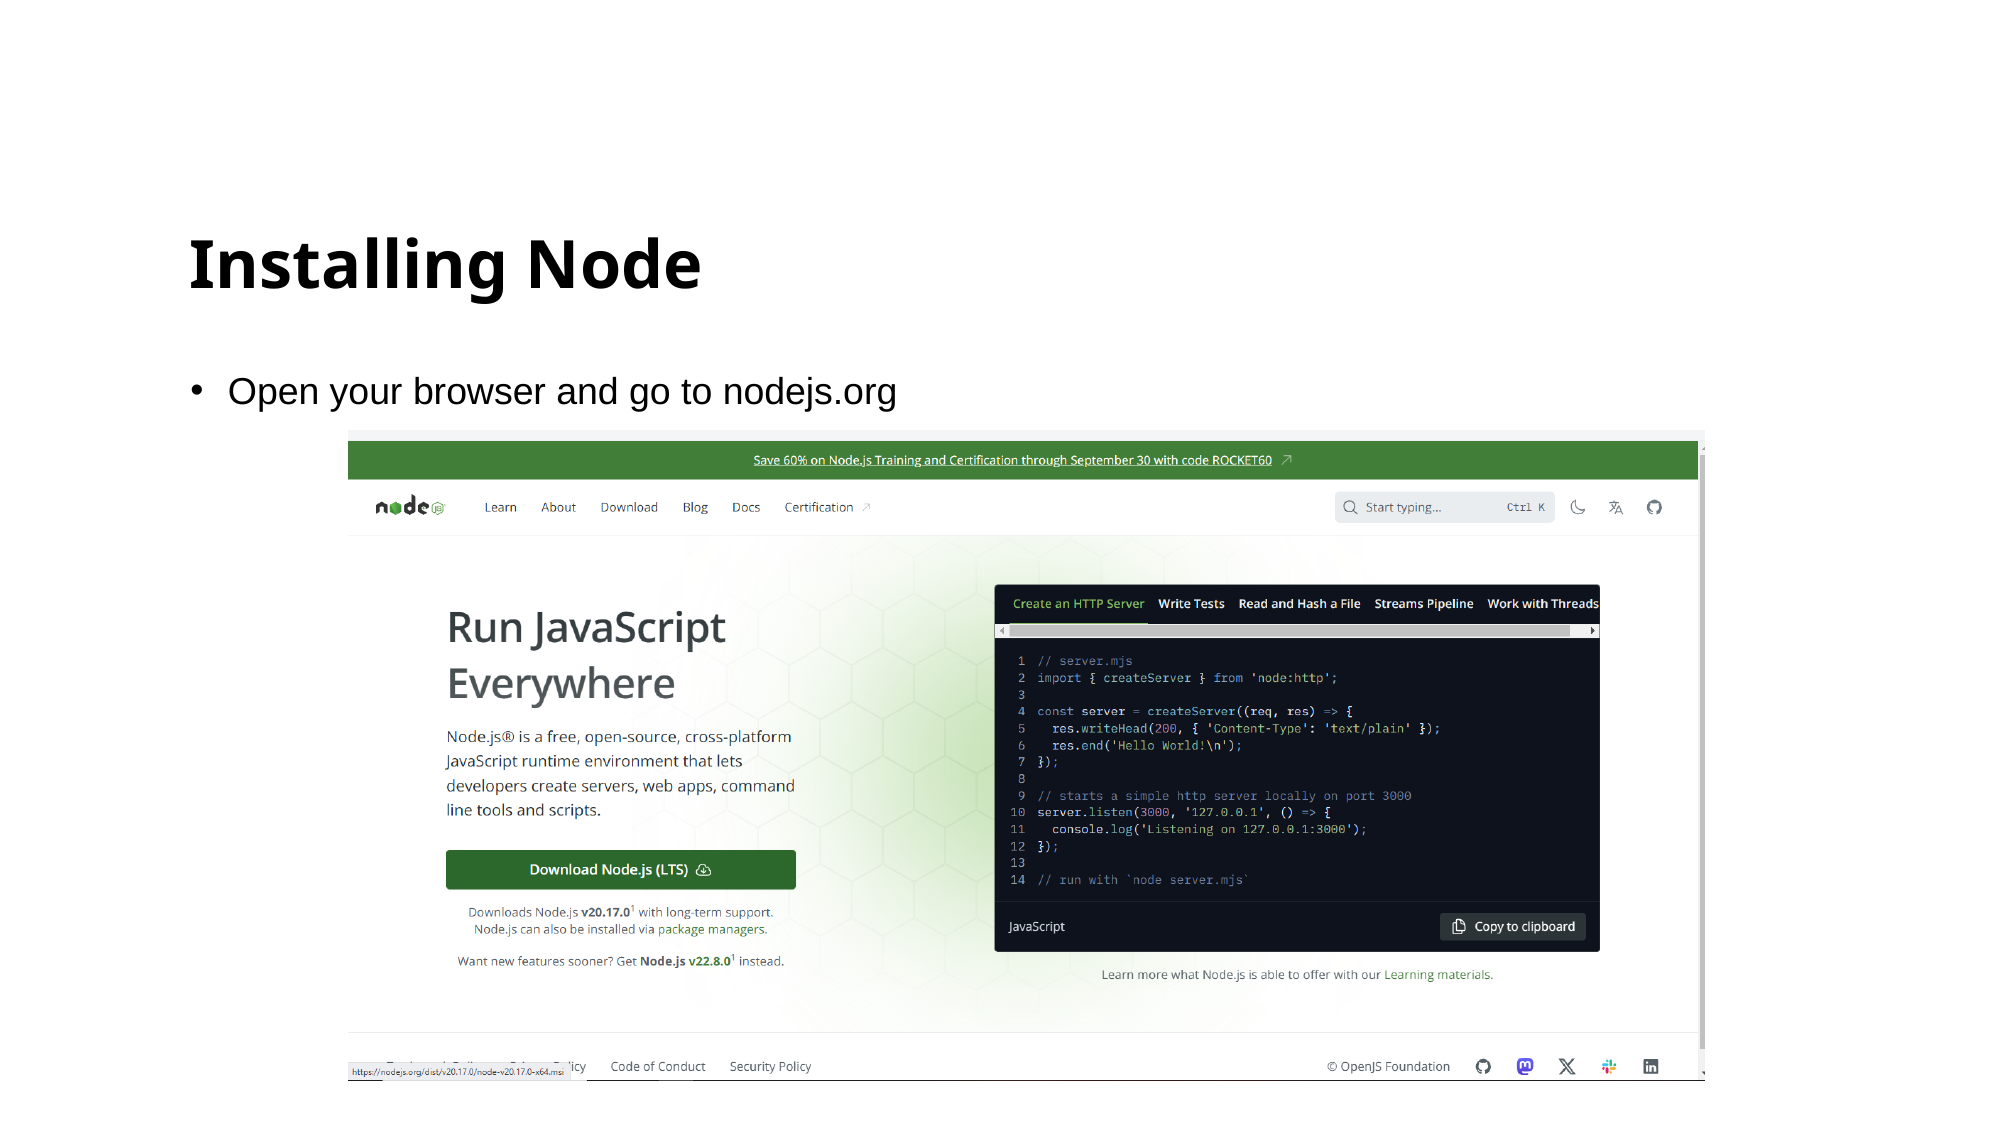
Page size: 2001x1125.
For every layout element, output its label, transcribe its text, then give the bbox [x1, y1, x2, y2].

list Open your browser and go to nodejs.org [175, 351, 1633, 955]
title Installing Node [174, 153, 1633, 311]
picture [348, 430, 1705, 1081]
